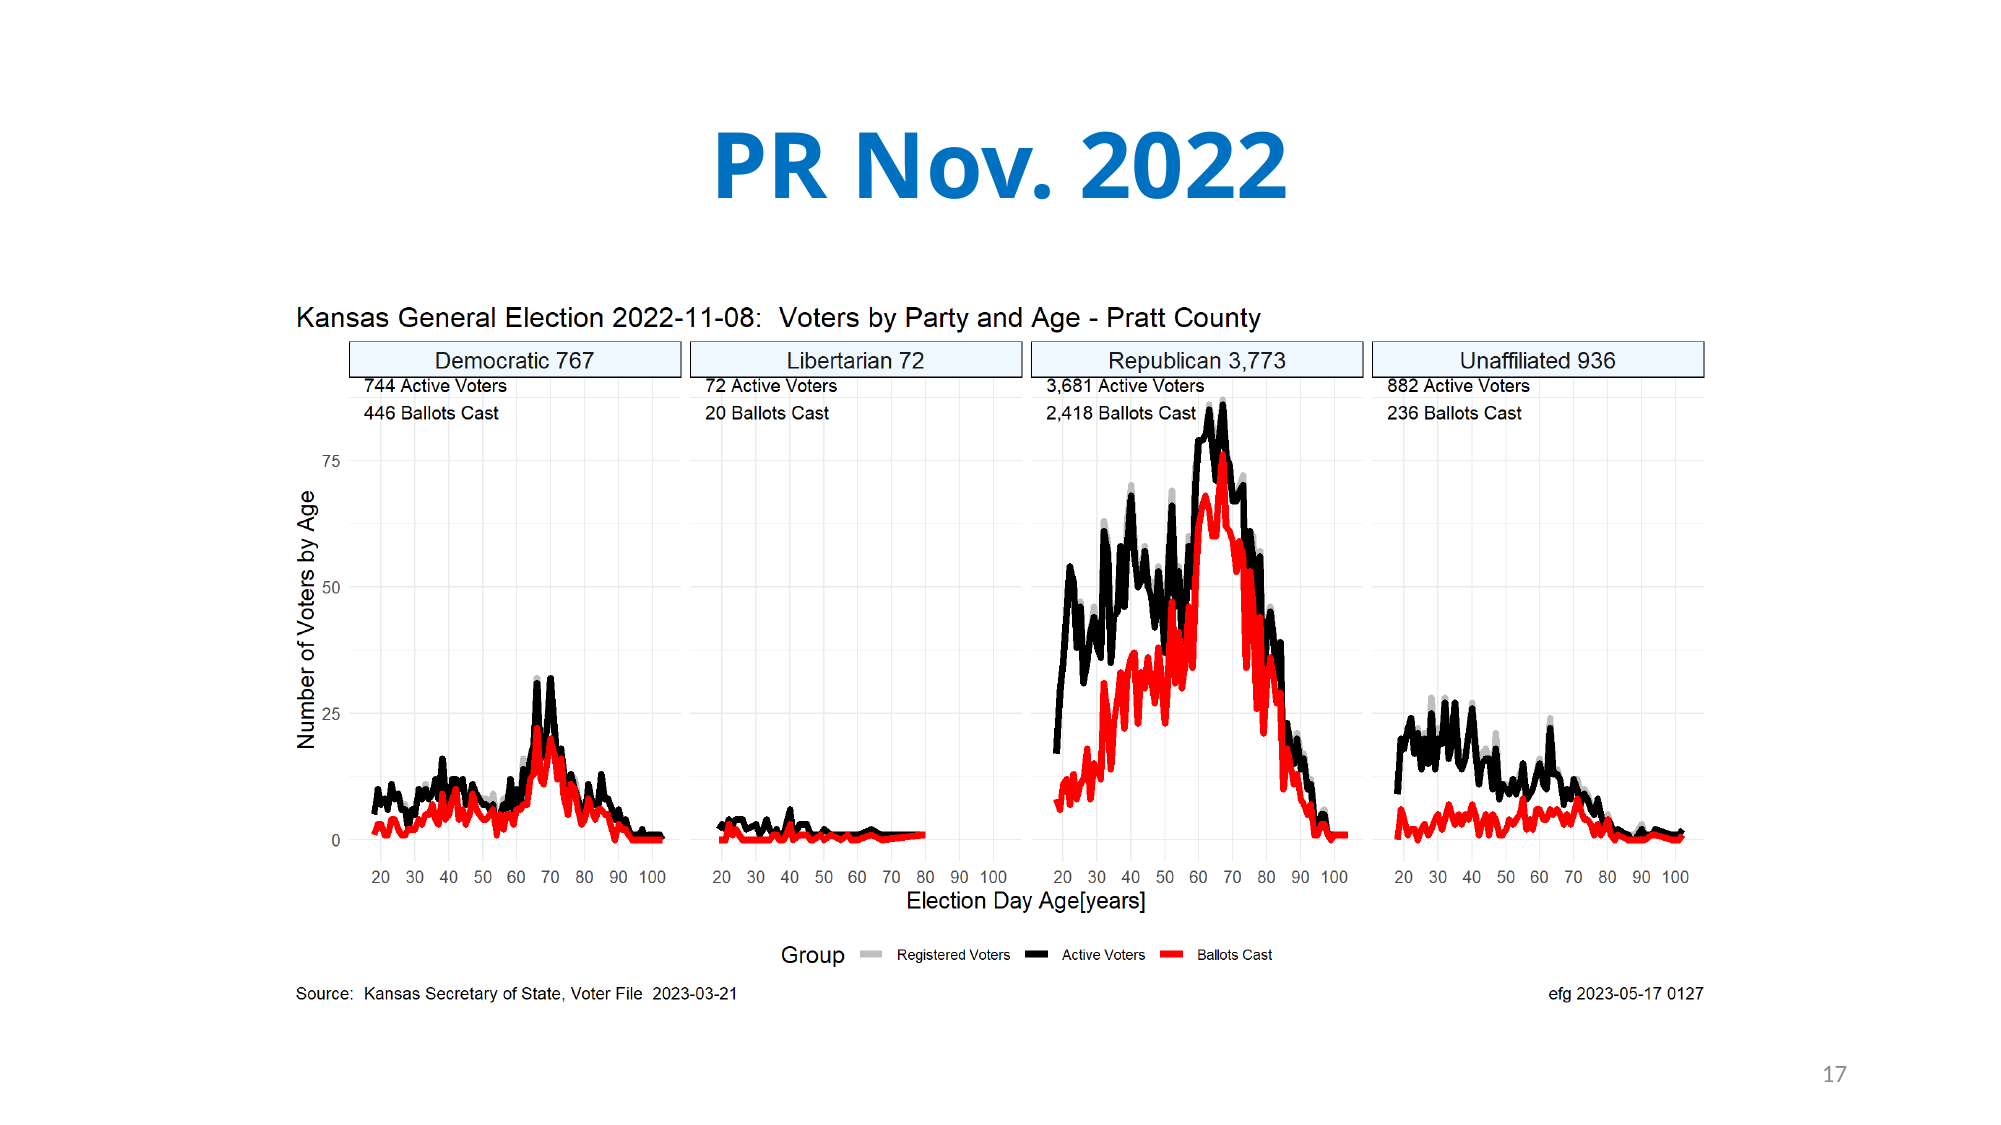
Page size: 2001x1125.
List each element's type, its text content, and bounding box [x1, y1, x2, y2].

picture [287, 297, 1713, 1011]
title PR Nov. 2022 [137, 59, 1863, 278]
slide_number ‹#› [1412, 1042, 1863, 1103]
